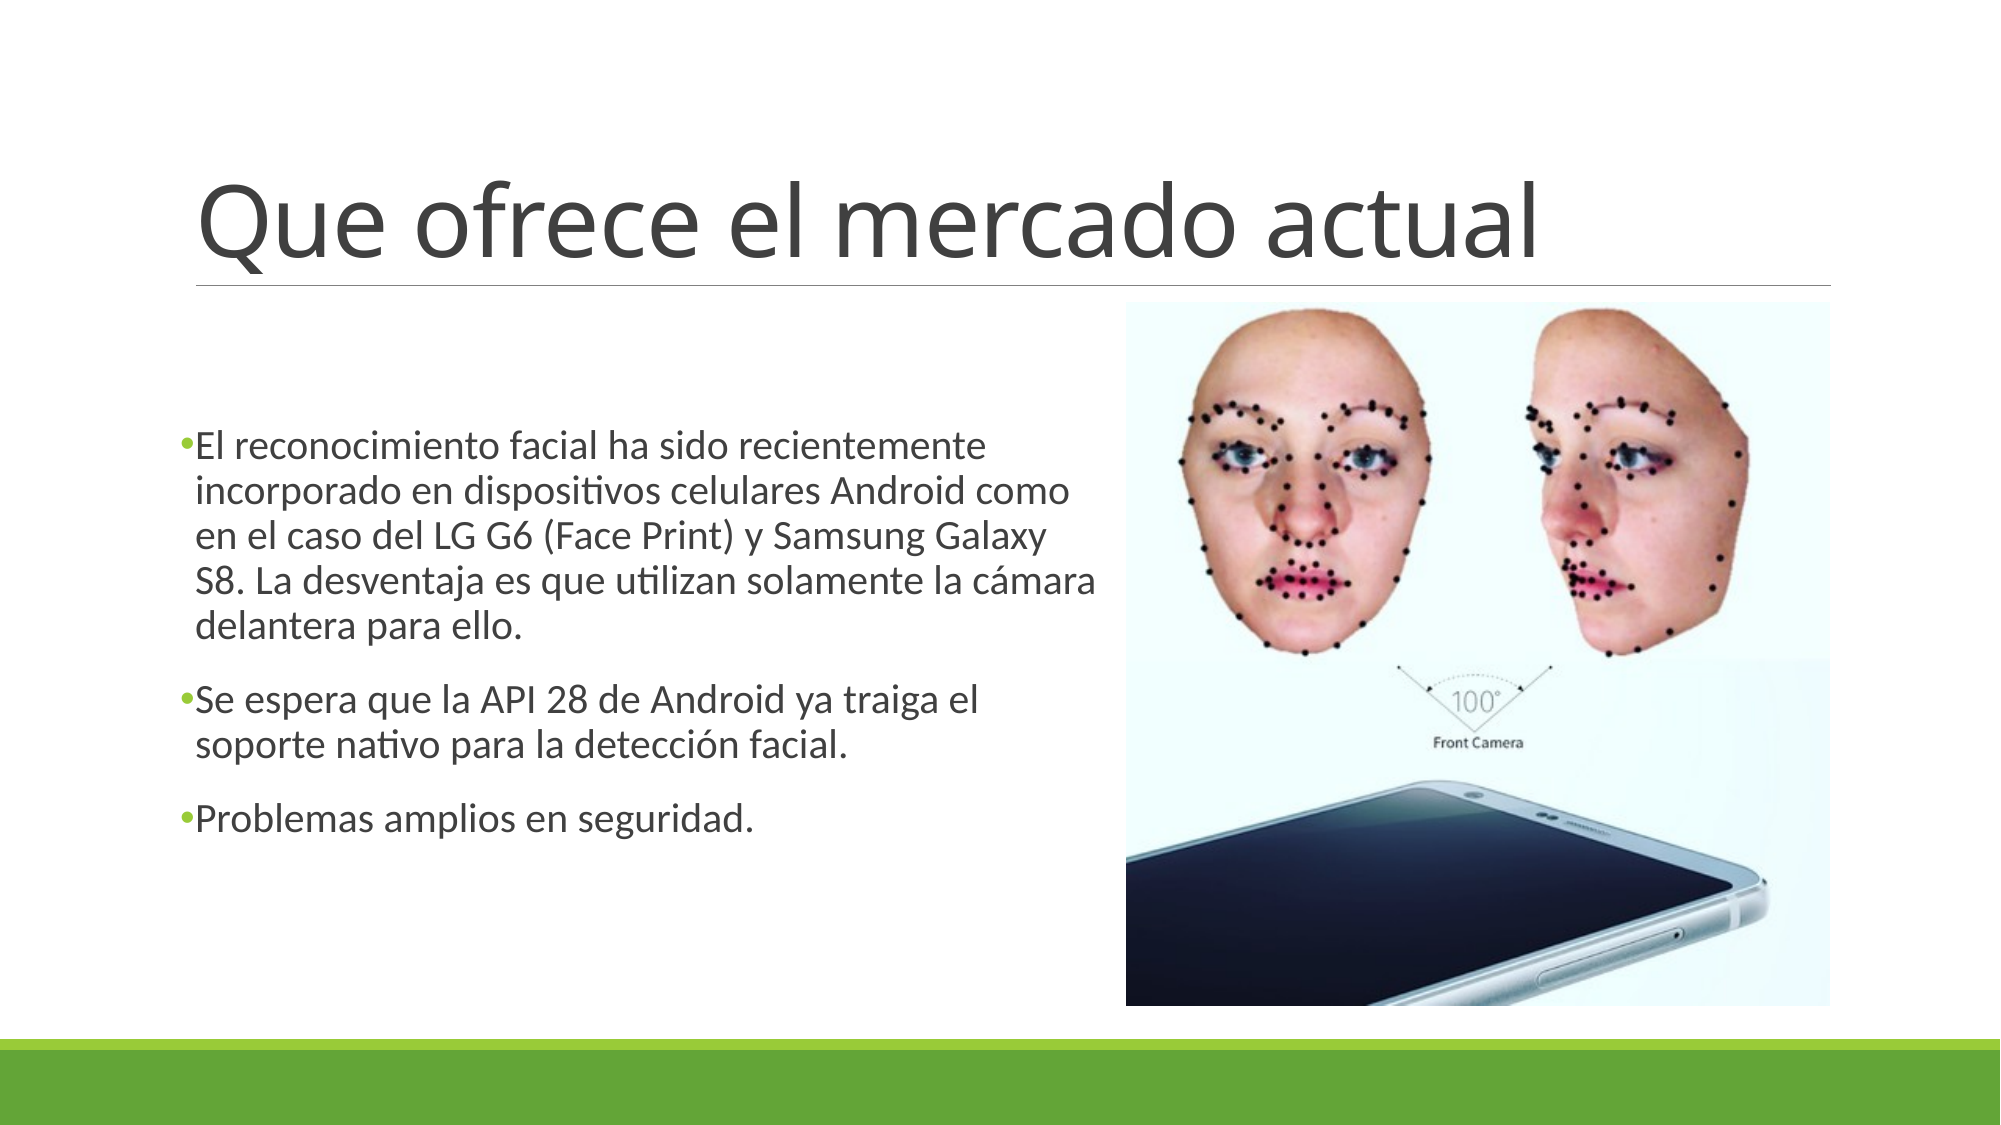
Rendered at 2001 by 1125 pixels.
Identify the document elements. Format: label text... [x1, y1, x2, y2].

picture [1126, 302, 1831, 1007]
list El reconocimiento facial ha sido recientemente incorporado en dispositivos celulares Android como en el caso del LG G6 (Face Print) y Samsung Galaxy S8. La desventaja es que utilizan solamente la cámara delantera para ello. Se espera que la API 28 de Android ya traiga el soporte nativo para la detección facial. Problemas amplios en seguridad. [180, 302, 1103, 963]
title Que ofrece el mercado actual [180, 47, 1830, 285]
